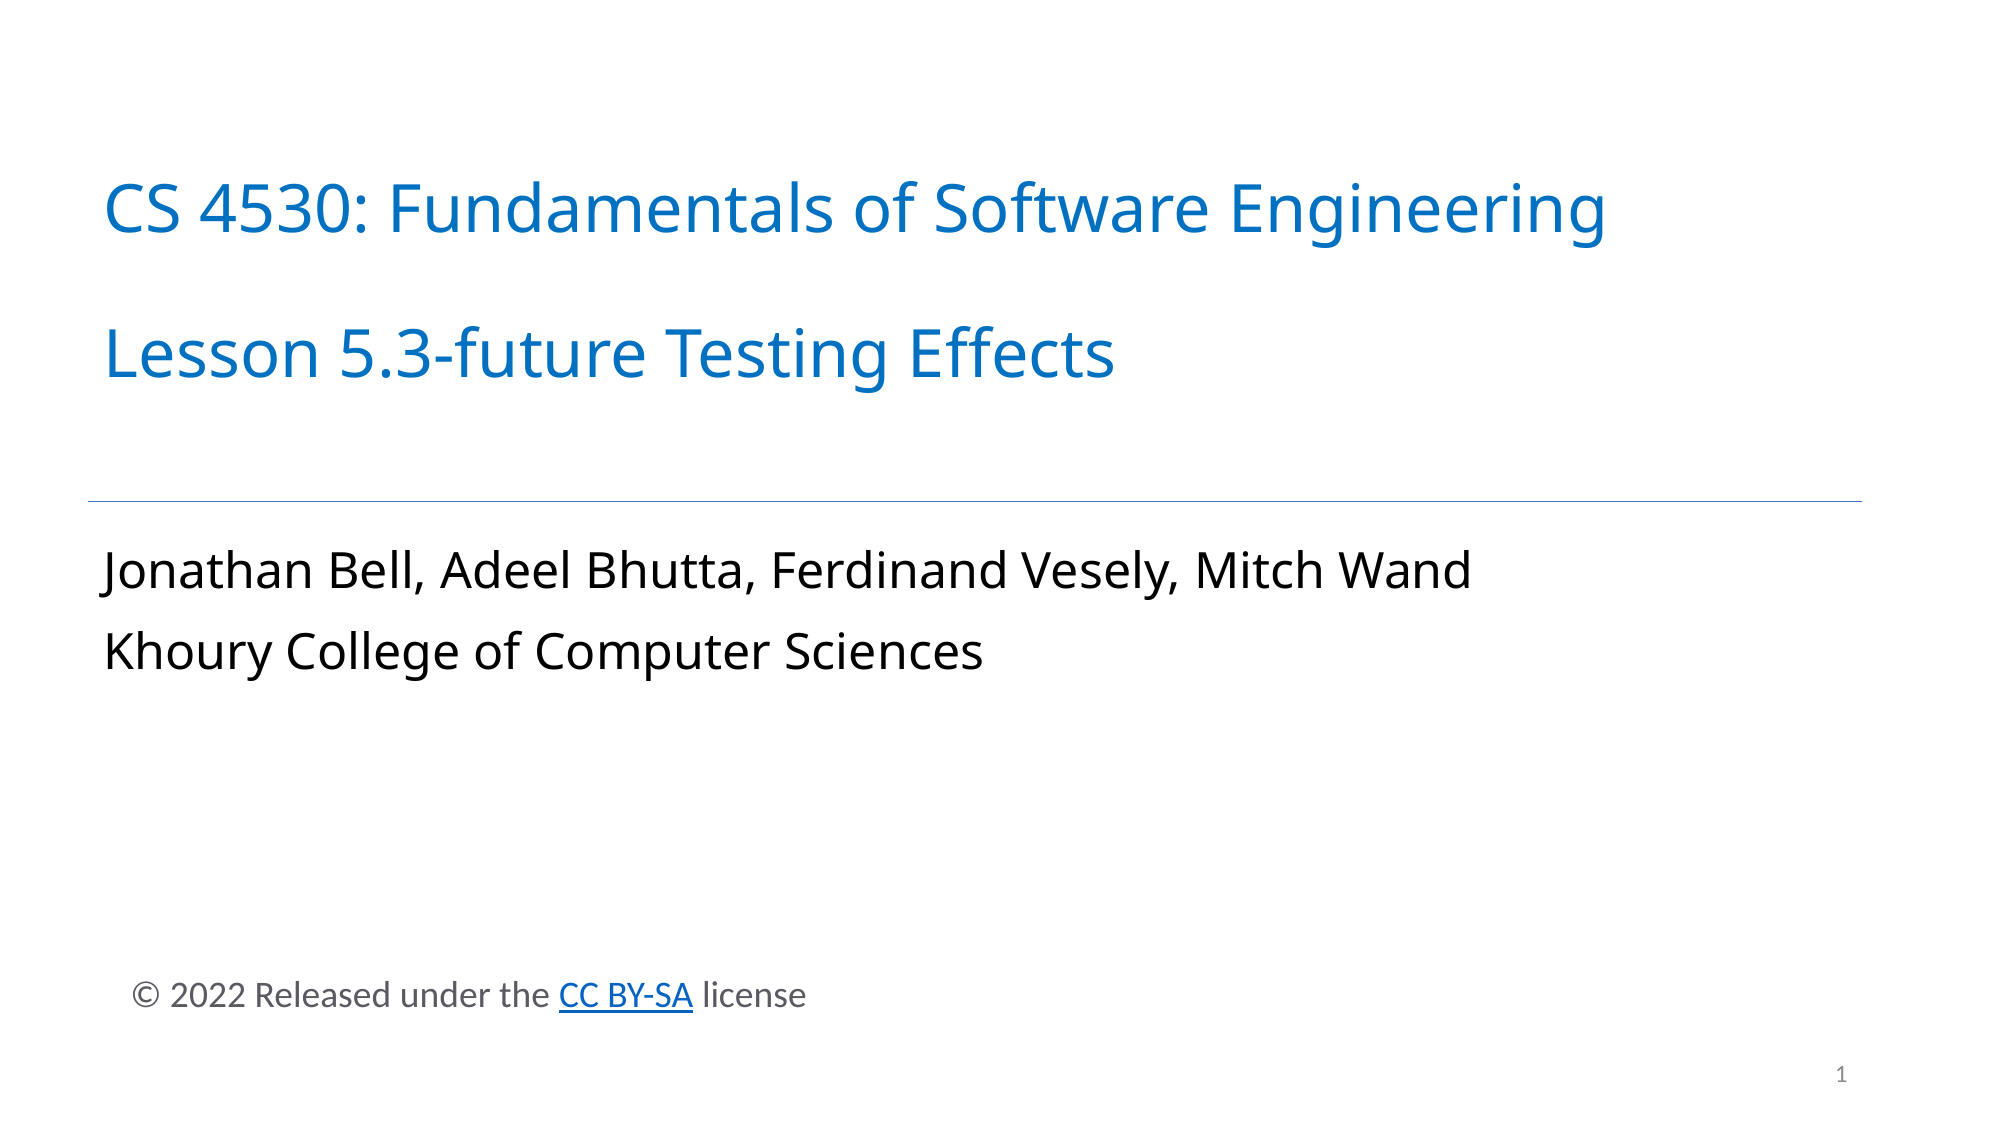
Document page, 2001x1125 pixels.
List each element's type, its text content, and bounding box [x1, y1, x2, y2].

title CS 4530: Fundamentals of Software Engineering Lesson 5.3-future Testing Effects [88, 109, 1863, 399]
subtitle Jonathan Bell, Adeel Bhutta, Ferdinand Vesely, Mitch Wand Khoury College of Computer Sciences [88, 531, 1750, 803]
slide_number 1 [1412, 1042, 1863, 1103]
text_box © 2022 Released under the CC BY-SA license [115, 962, 1116, 1023]
